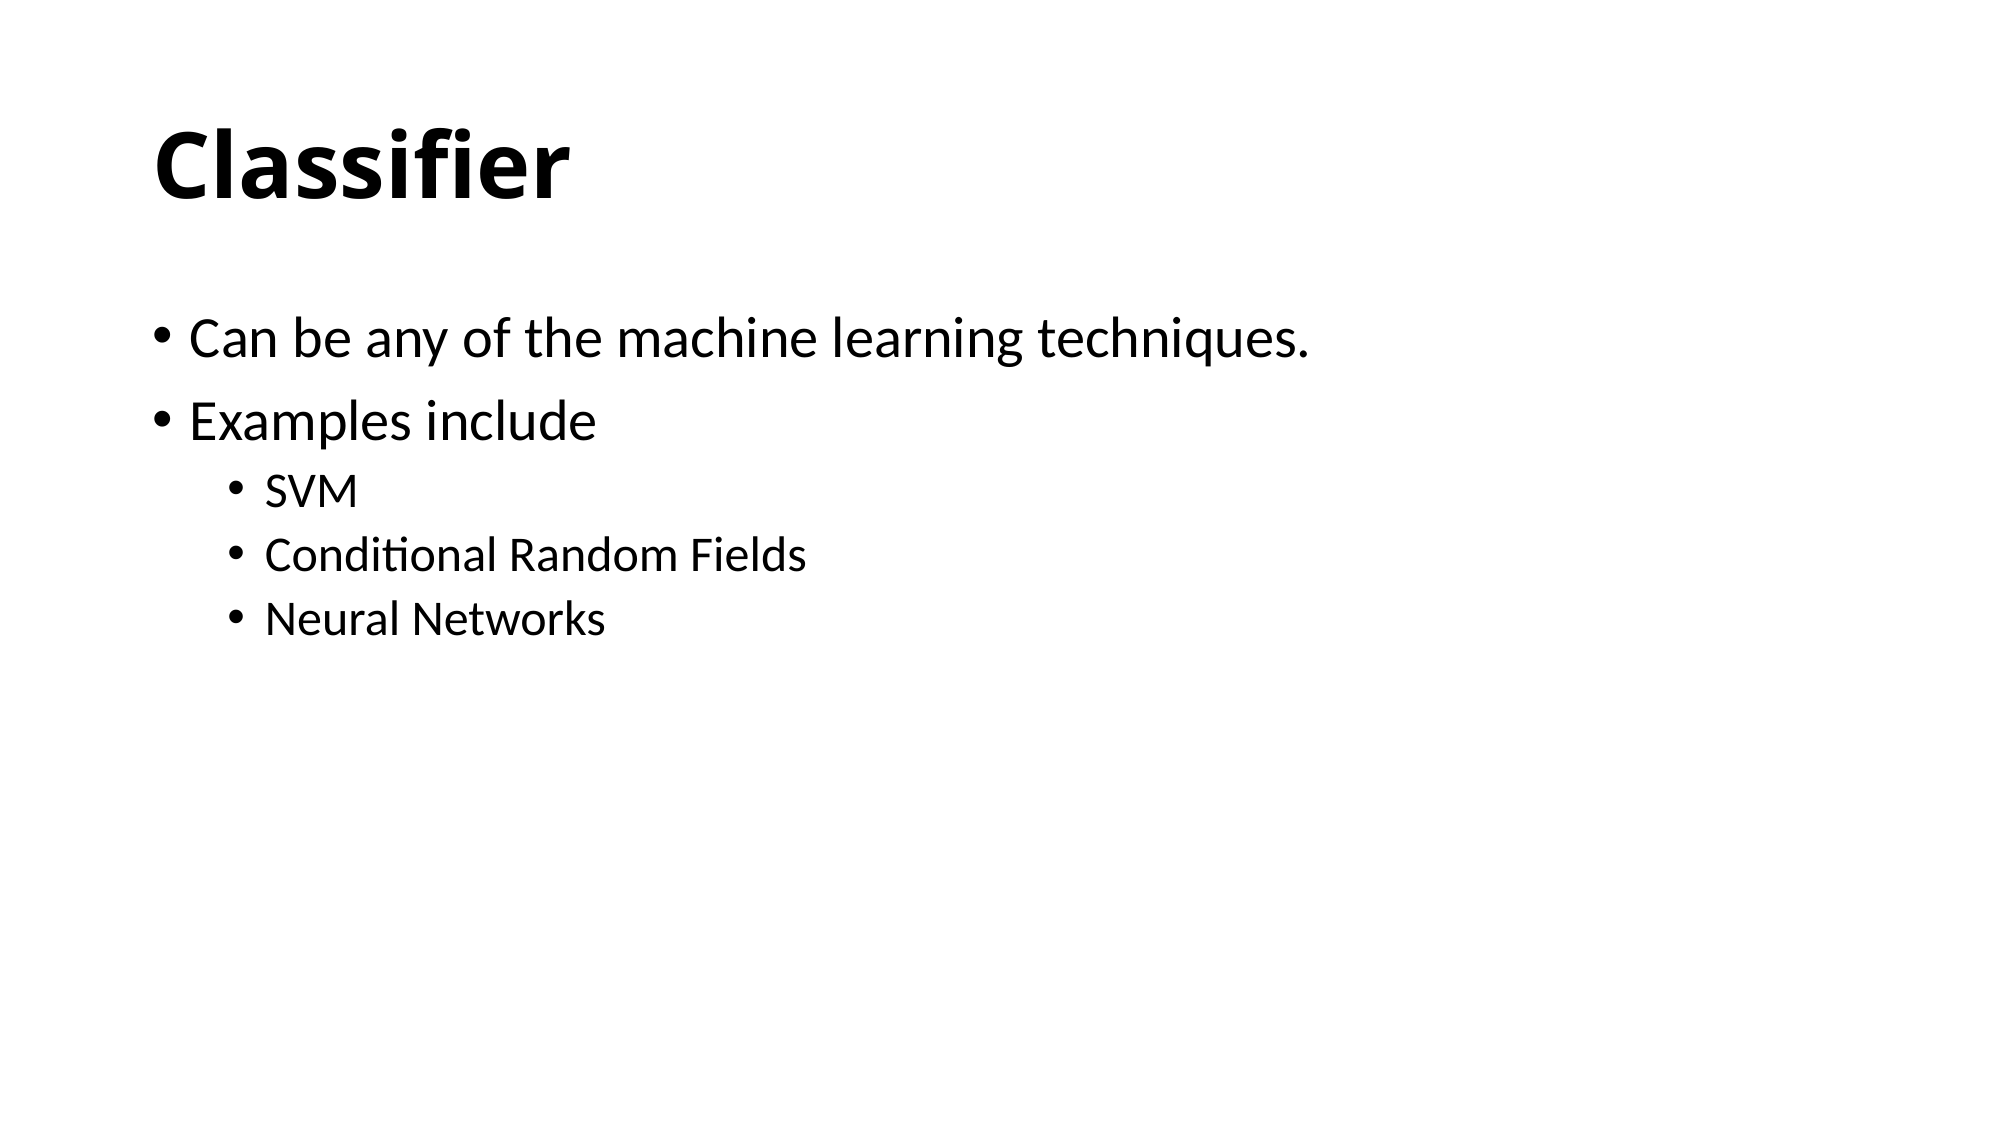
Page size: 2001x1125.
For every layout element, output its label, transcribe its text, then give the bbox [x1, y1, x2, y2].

list Can be any of the machine learning techniques. Examples include SVM Conditional Random Fields Neural Networks [137, 299, 1863, 1014]
title Classifier [137, 59, 1863, 278]
